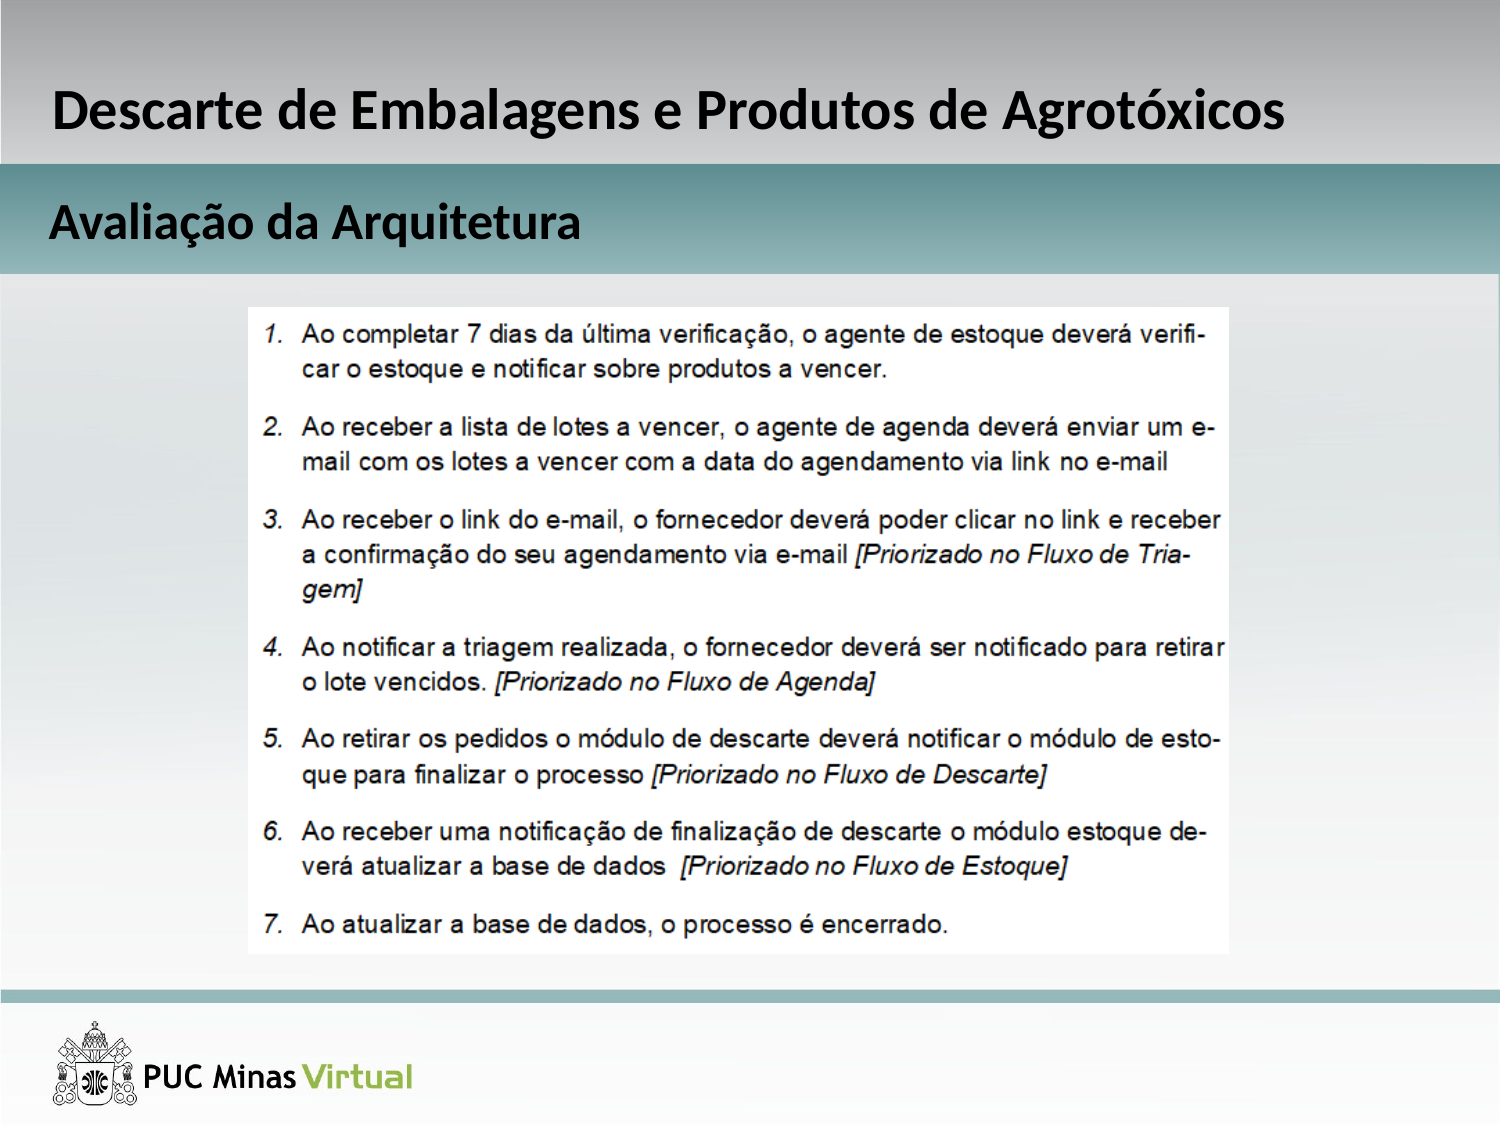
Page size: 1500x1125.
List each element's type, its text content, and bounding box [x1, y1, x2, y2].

picture [0, 0, 1500, 162]
text_box [29, 290, 1478, 966]
text_box Descarte de Embalagens e Produtos de Agrotóxicos [37, 75, 1486, 149]
text_box [0, 162, 1500, 275]
text_box Avaliação da Arquitetura [33, 180, 1467, 258]
picture [0, 275, 1500, 1125]
